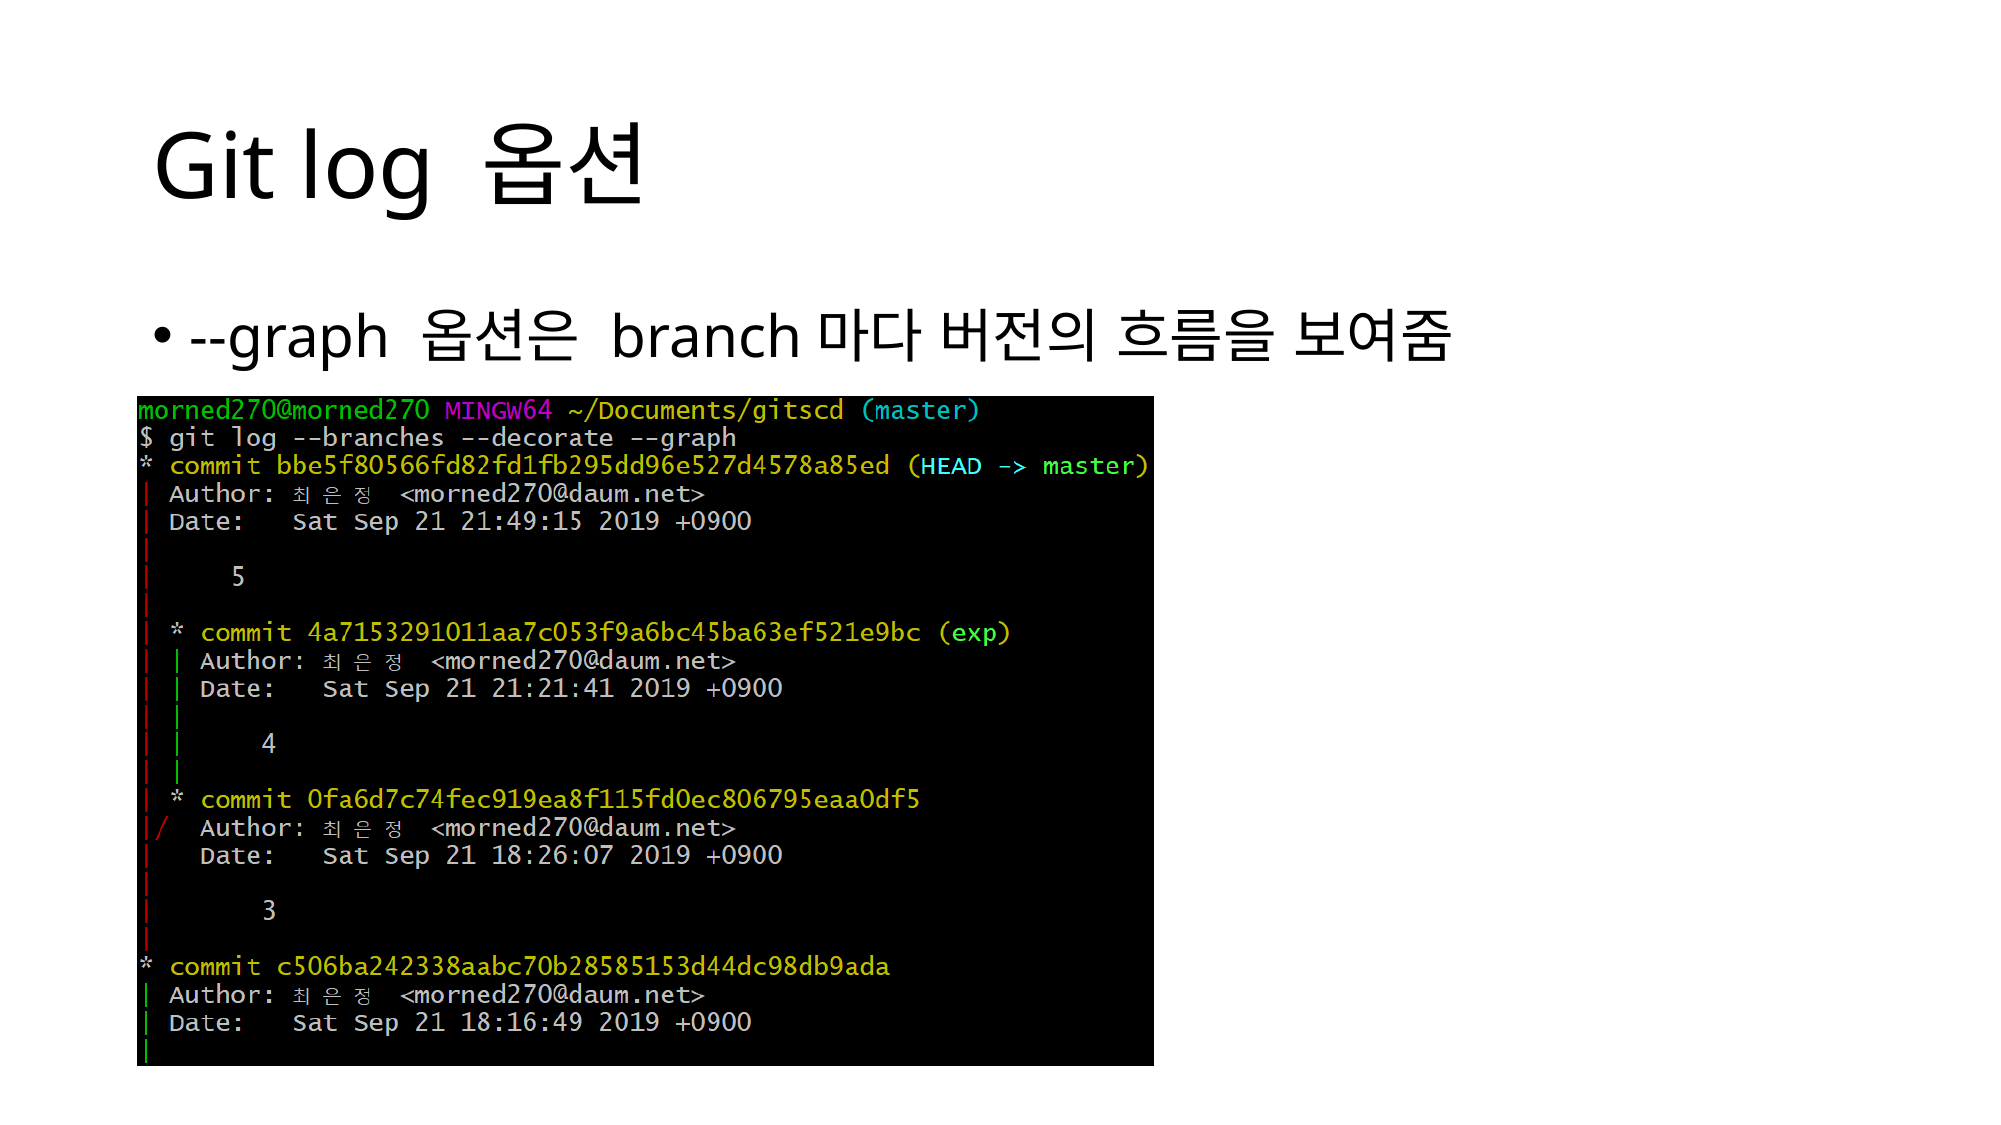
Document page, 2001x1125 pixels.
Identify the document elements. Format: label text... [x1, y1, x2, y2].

picture [137, 396, 1154, 1066]
list --graph 옵션은 branch마다 버전의 흐름을 보여줌 [137, 299, 1863, 1014]
title Git log 옵션 [137, 59, 1863, 278]
